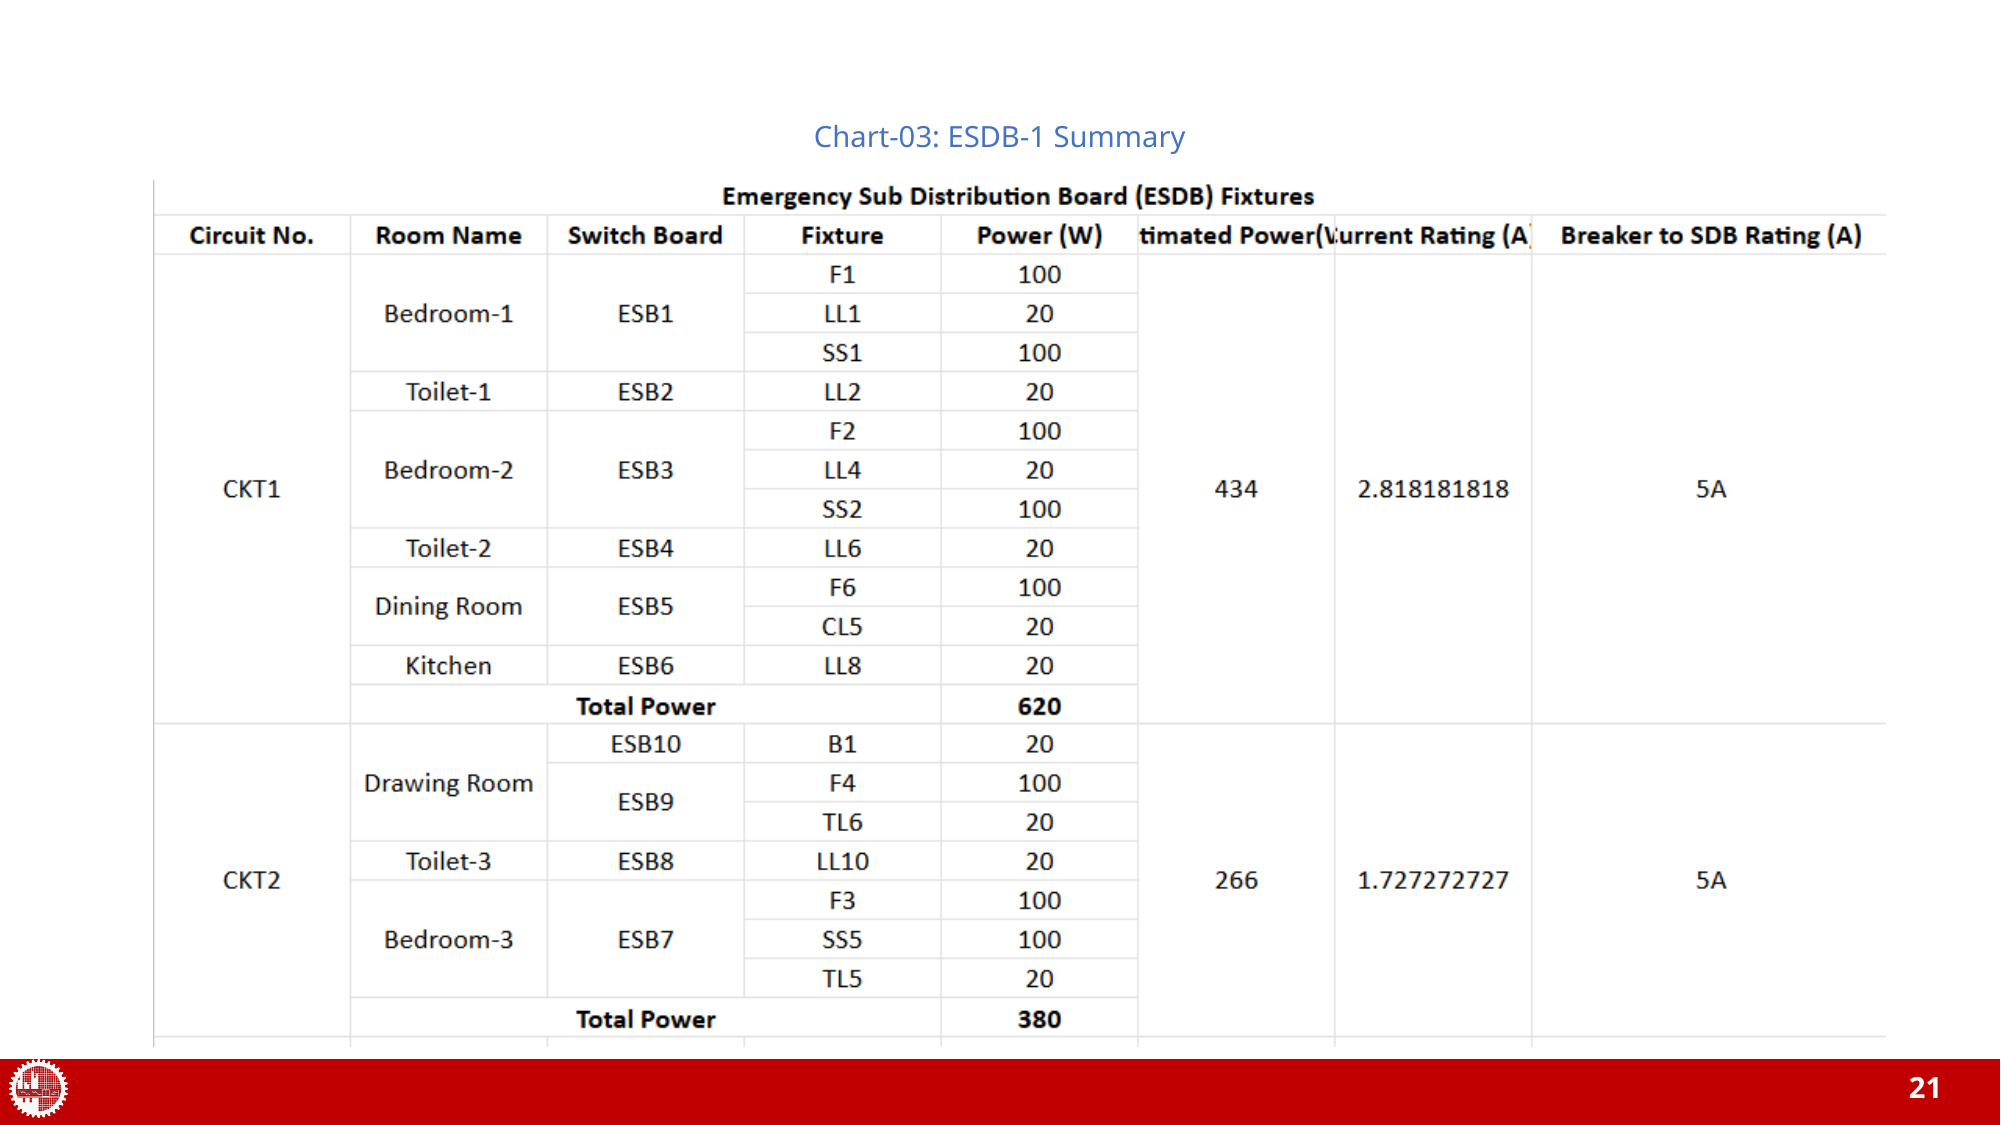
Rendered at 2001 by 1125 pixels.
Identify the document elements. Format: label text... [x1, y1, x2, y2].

picture [152, 180, 1887, 1047]
slide_number 21 [1871, 1066, 1958, 1118]
title Chart-03: ESDB-1 Summary [0, 33, 2000, 237]
picture [8, 1059, 71, 1118]
